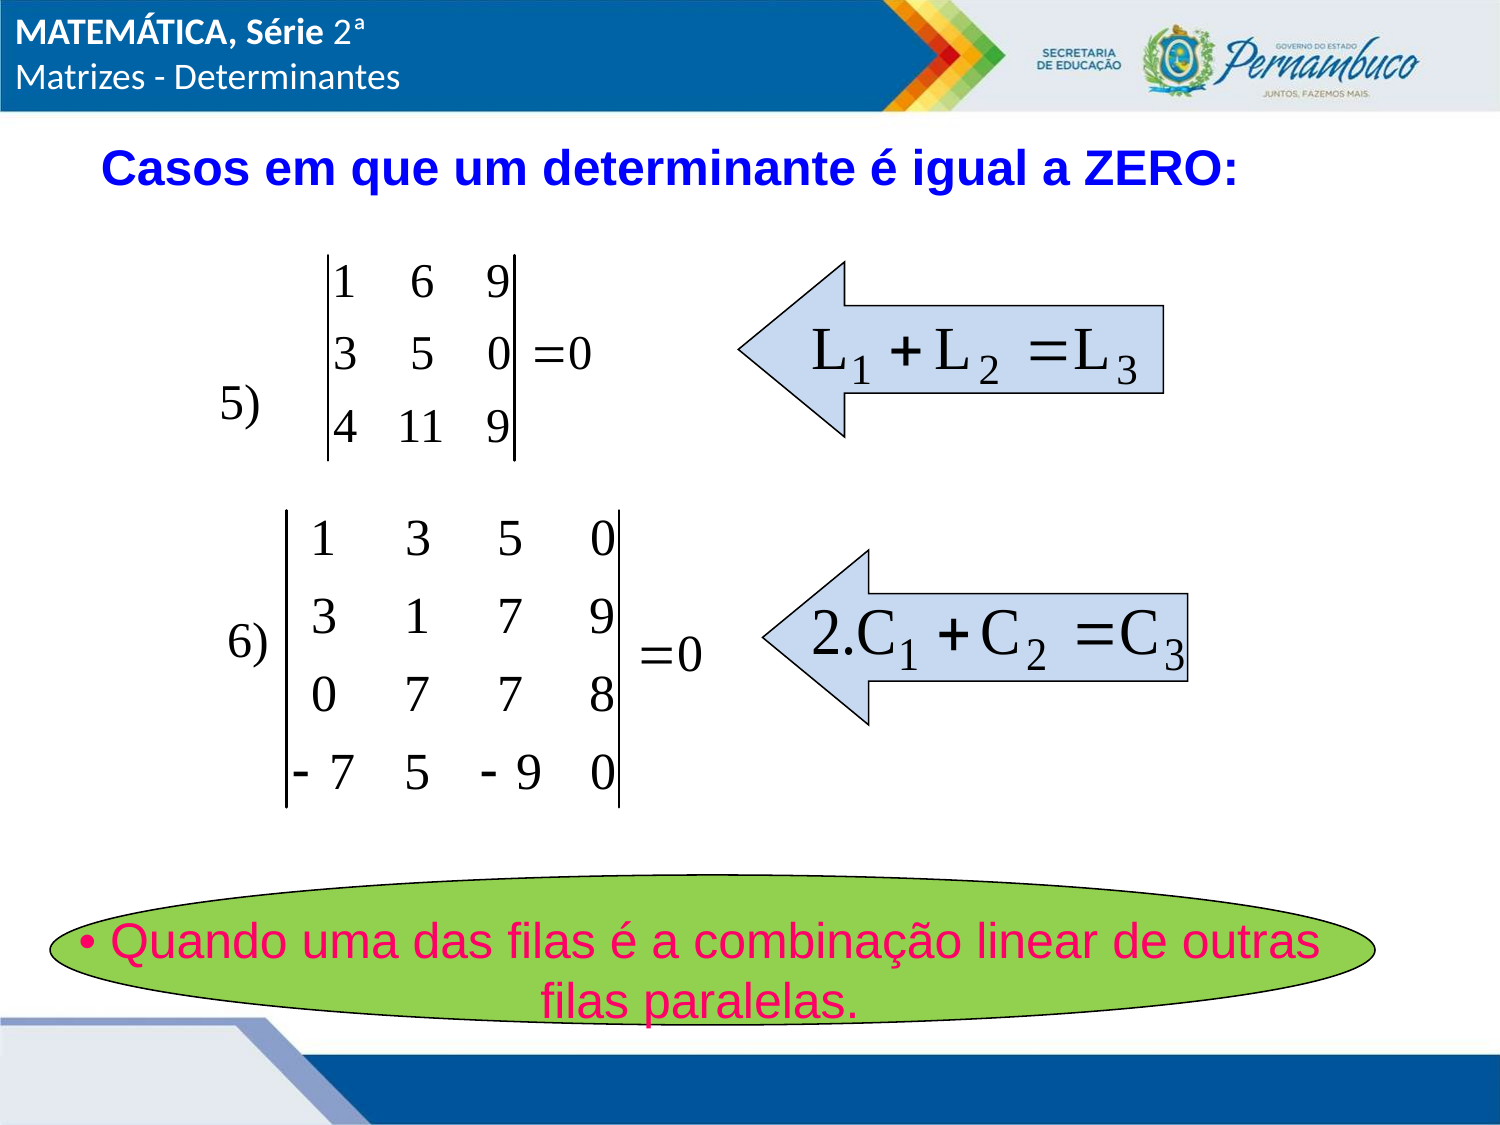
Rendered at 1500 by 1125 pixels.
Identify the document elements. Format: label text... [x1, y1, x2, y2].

text_box [762, 611, 794, 664]
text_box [274, 499, 713, 818]
text_box [833, 696, 869, 725]
text_box [826, 549, 869, 585]
text_box [738, 261, 1164, 396]
text_box [1338, 925, 1376, 975]
text_box MATEMÁTICA, Série 2ª Matrizes - Determinantes [0, 0, 750, 105]
text_box [50, 935, 62, 965]
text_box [799, 307, 1151, 401]
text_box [799, 587, 1201, 688]
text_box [316, 243, 604, 473]
picture [0, 0, 1500, 1125]
text_box [810, 409, 845, 437]
text_box 5) [204, 362, 305, 438]
text_box 6) [212, 599, 269, 675]
title • Quando uma das filas é a combinação linear de outras filas paralelas. [62, 874, 1338, 1063]
text_box Casos em que um determinante é igual a ZERO: [86, 8, 1324, 203]
